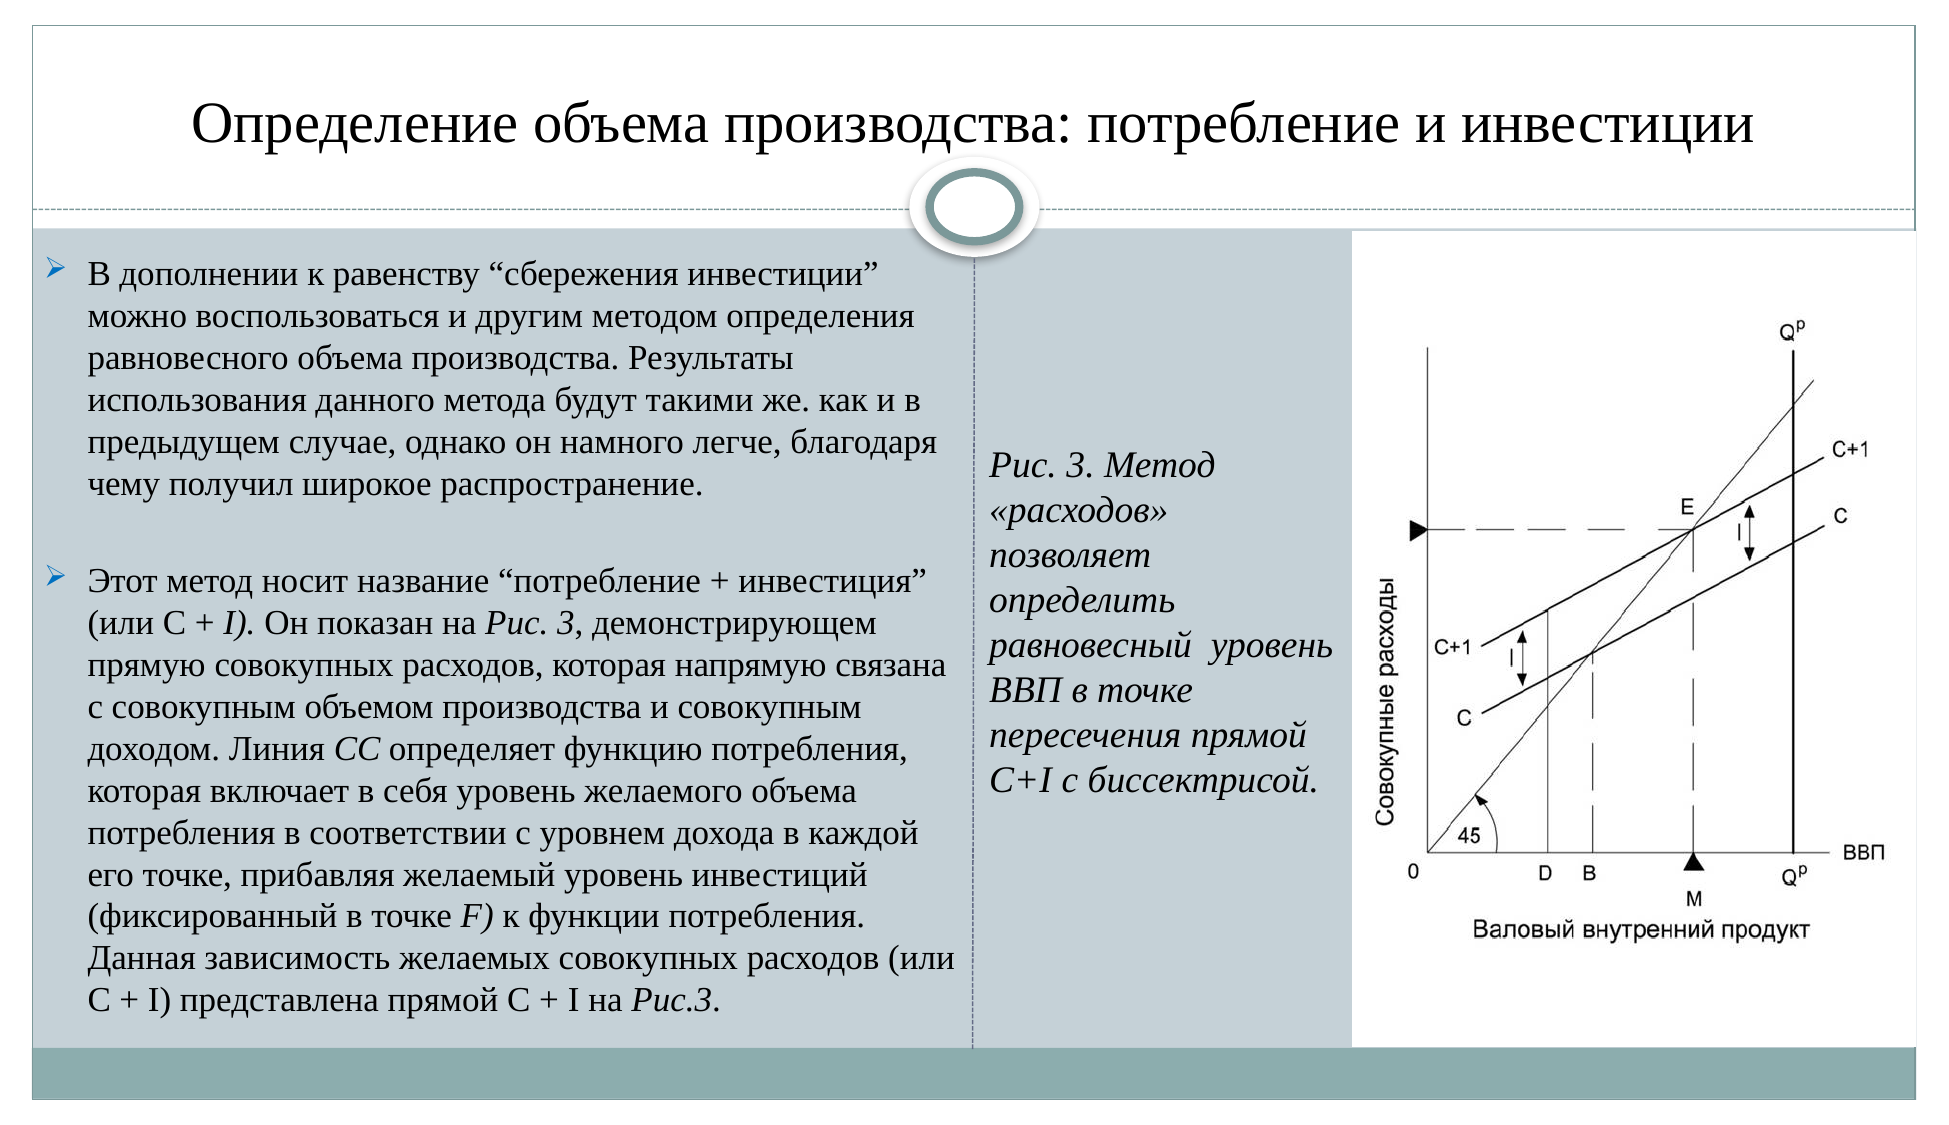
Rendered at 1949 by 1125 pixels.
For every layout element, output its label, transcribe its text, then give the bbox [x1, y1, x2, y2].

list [1352, 231, 1916, 1047]
title Определение объема производства: потребление и инвестиции [64, 37, 1884, 162]
list В дополнении к равенству “сбережения инвестиции” можно воспользоваться и другим методом определения равновесного объема производства. Результаты использования данного метода будут такими же. как и в предыдущем случае, однако он намного легче, благодаря чему получил широкое распространение. Этот метод носит название “потребление + инвестиция” (или С + I). Он показан на Рис. 3, демонстрирующем прямую совокупных расходов, которая напрямую связана с совокуп­ным объемом производства и совокупным доходом. Линия СС определяет функцию потребления, которая включает в себя уровень желаемого объема потребления в соответствии с уровнем дохода в каждой его точке, прибавляя желаемый уровень инвестиций (фиксированный в точке F) к функции по­требления. Данная зависимость желаемых совокупных расхо­дов (или С + I) представлена прямой С + I на Рис.3. [29, 243, 975, 1047]
text_box Рис. 3. Метод «расходов» позволяет определить равновесный уровень ВВП в точке пересечения прямой C+I с биссектрисой. [974, 432, 1345, 808]
